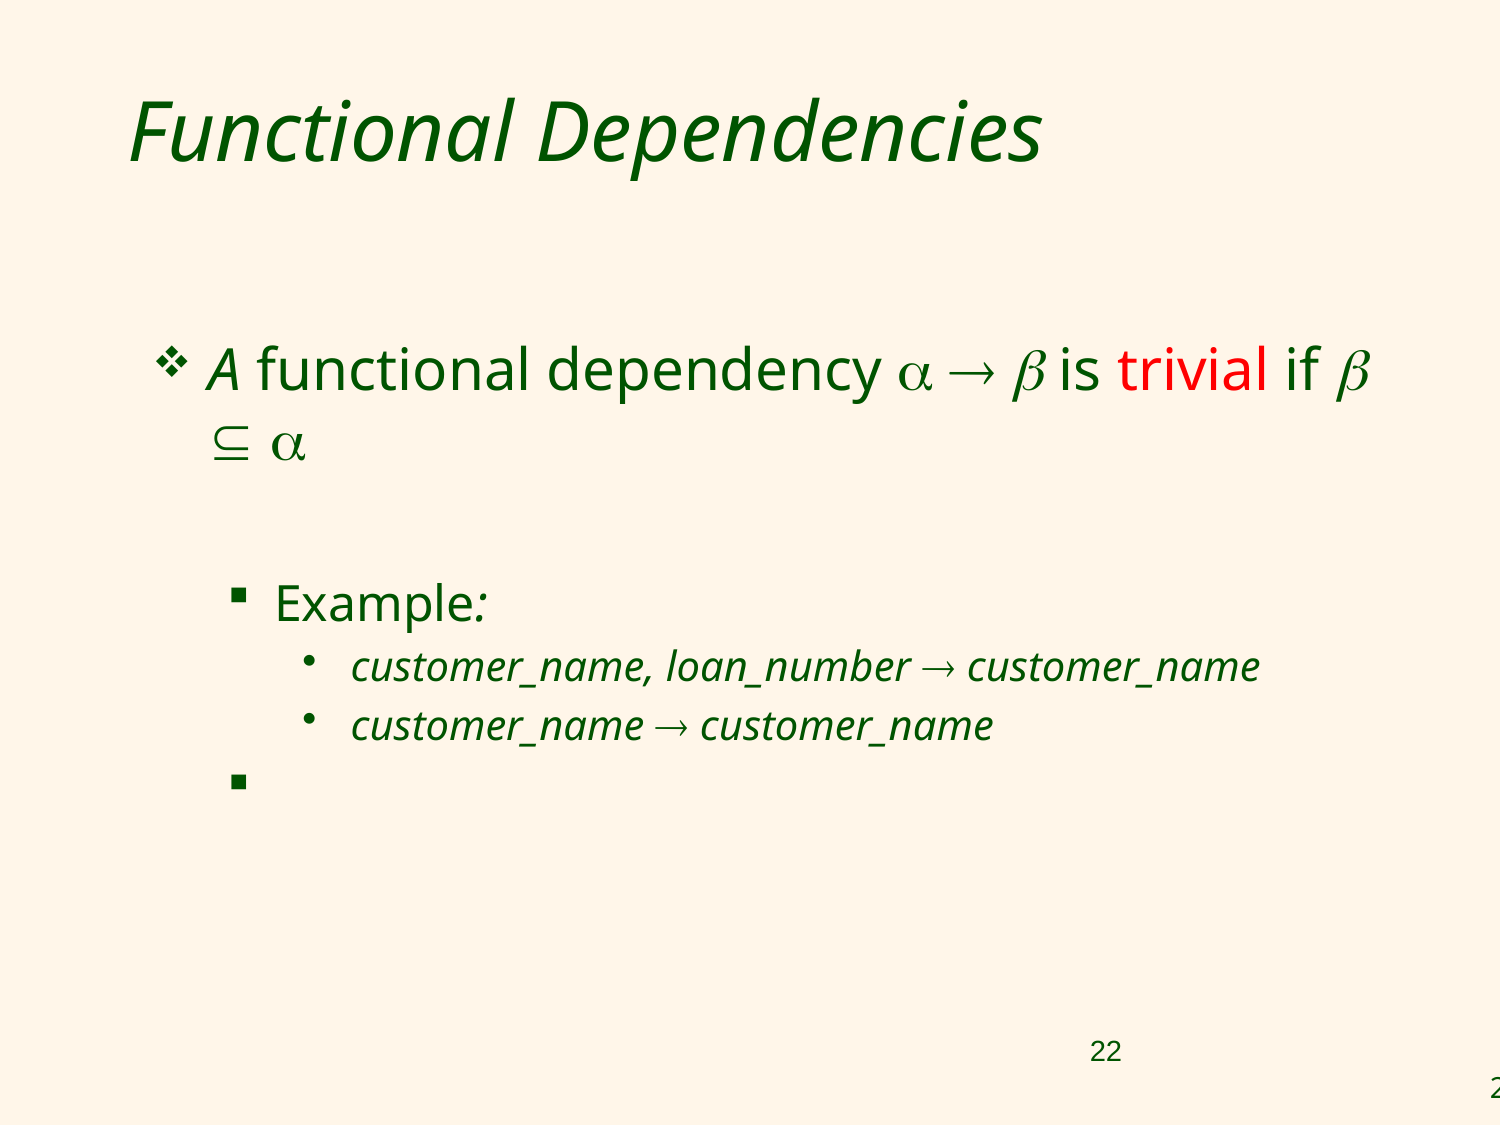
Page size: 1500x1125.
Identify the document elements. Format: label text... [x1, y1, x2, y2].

slide_number 22 [1074, 1024, 1425, 1103]
list A functional dependency    is trivial if    Example: customer_name, loan_number  customer_name customer_name  customer_name [137, 324, 1413, 994]
title Functional Dependencies [112, 50, 1425, 206]
